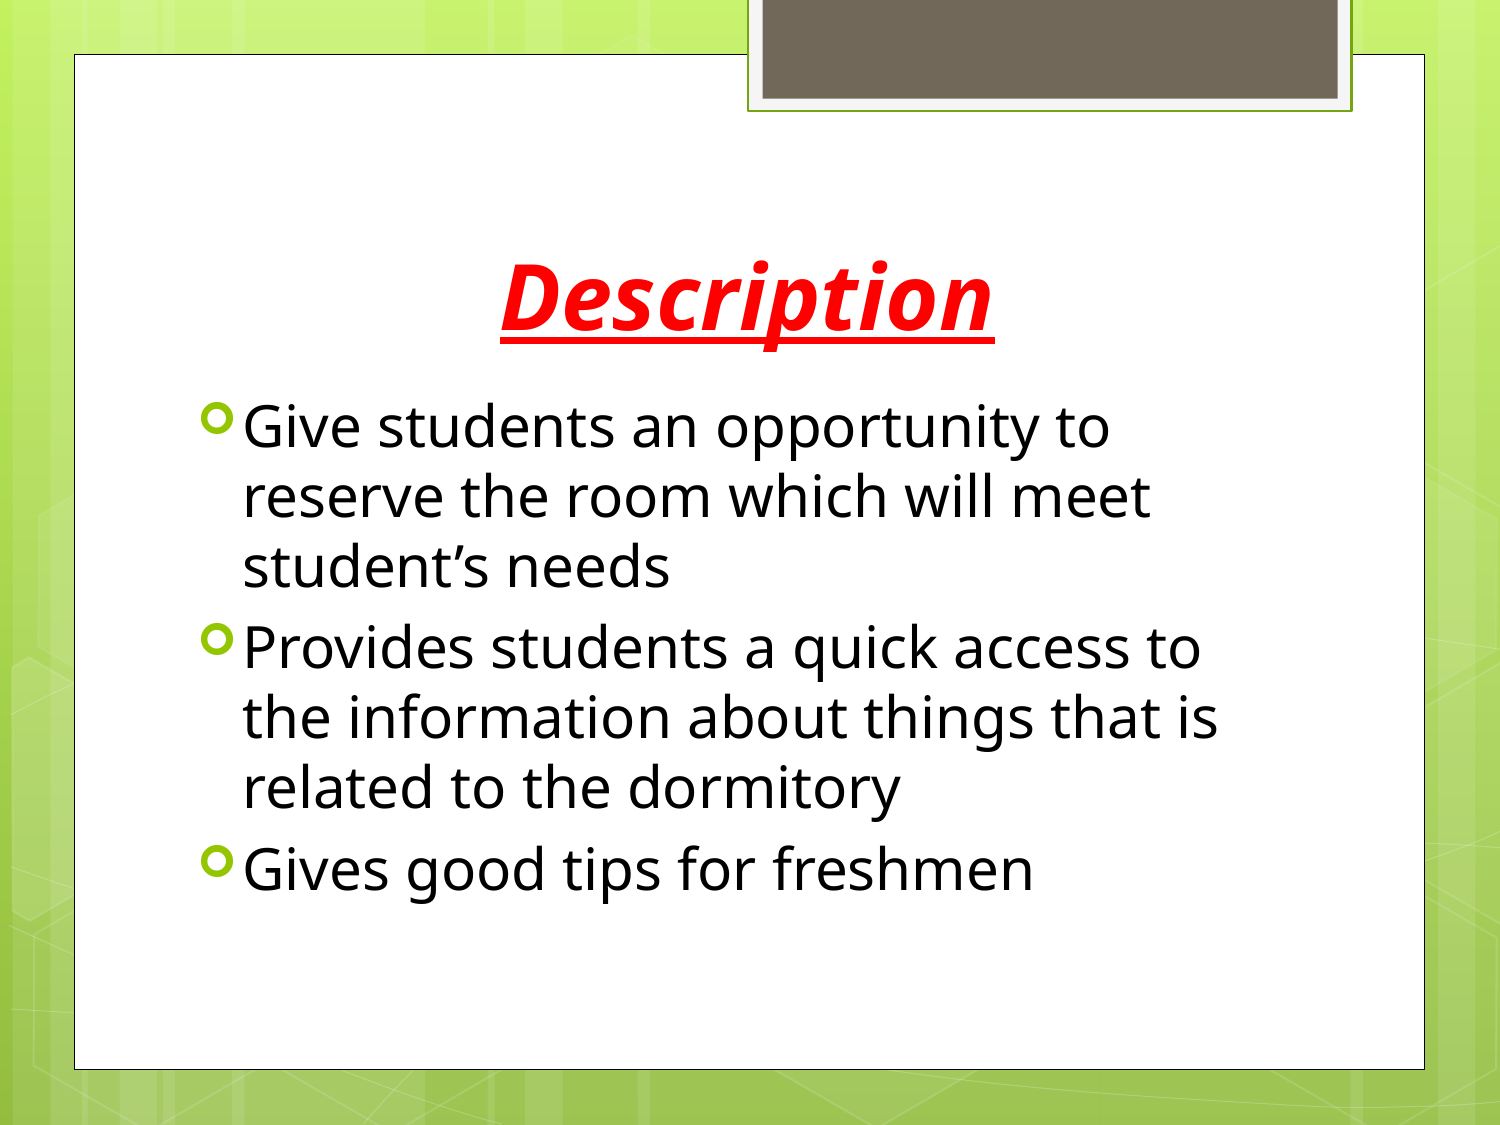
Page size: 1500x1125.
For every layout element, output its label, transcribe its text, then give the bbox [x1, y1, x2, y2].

title Description [171, 168, 1324, 357]
list Give students an opportunity to reserve the room which will meet student’s needs Provides students a quick access to the information about things that is related to the dormitory Gives good tips for freshmen [171, 381, 1283, 957]
